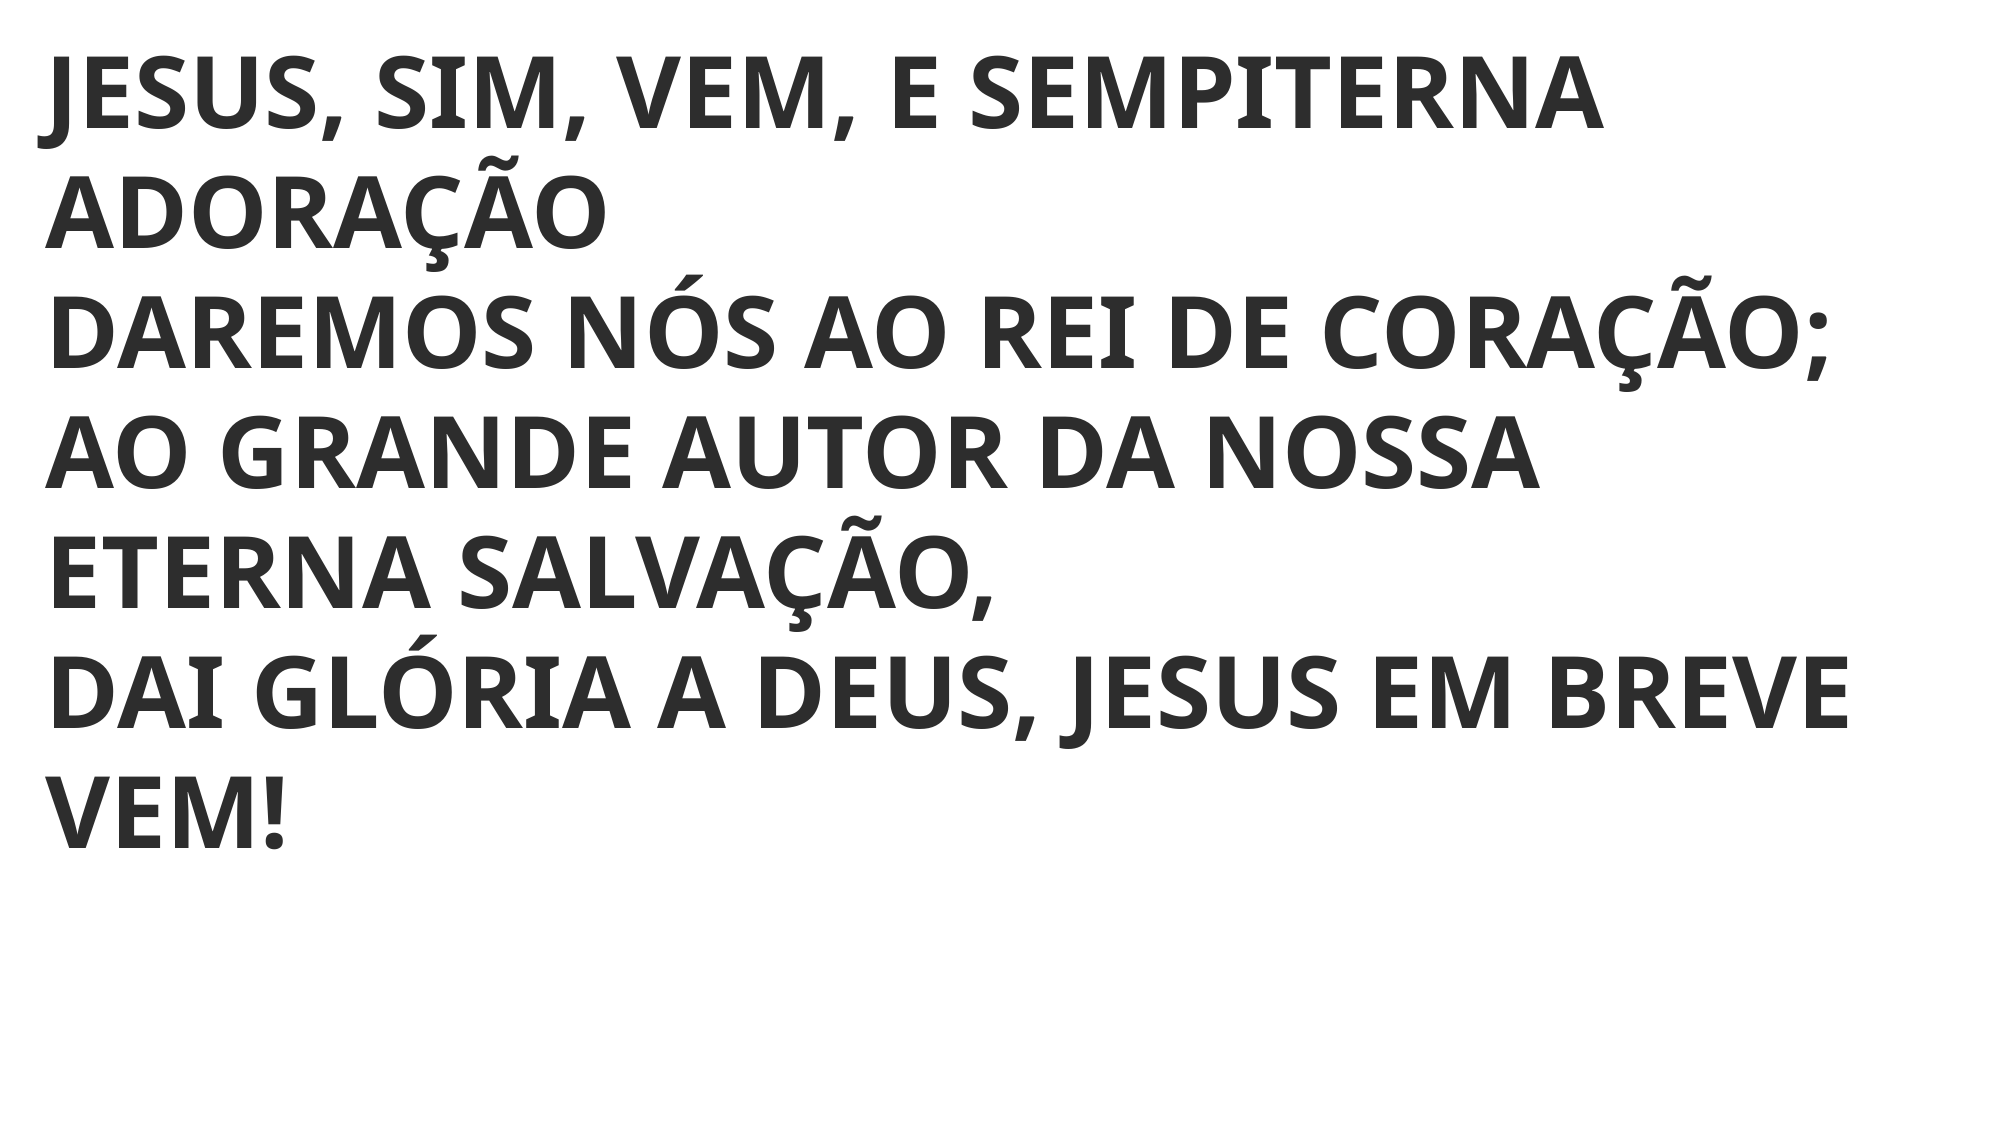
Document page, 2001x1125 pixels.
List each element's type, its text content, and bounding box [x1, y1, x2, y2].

text_box JESUS, SIM, VEM, E SEMPITERNA ADORAÇÃO DAREMOS NÓS AO REI DE CORAÇÃO; AO GRANDE AUTOR DA NOSSA ETERNA SALVAÇÃO, DAI GLÓRIA A DEUS, JESUS EM BREVE VEM! [30, 21, 1960, 876]
